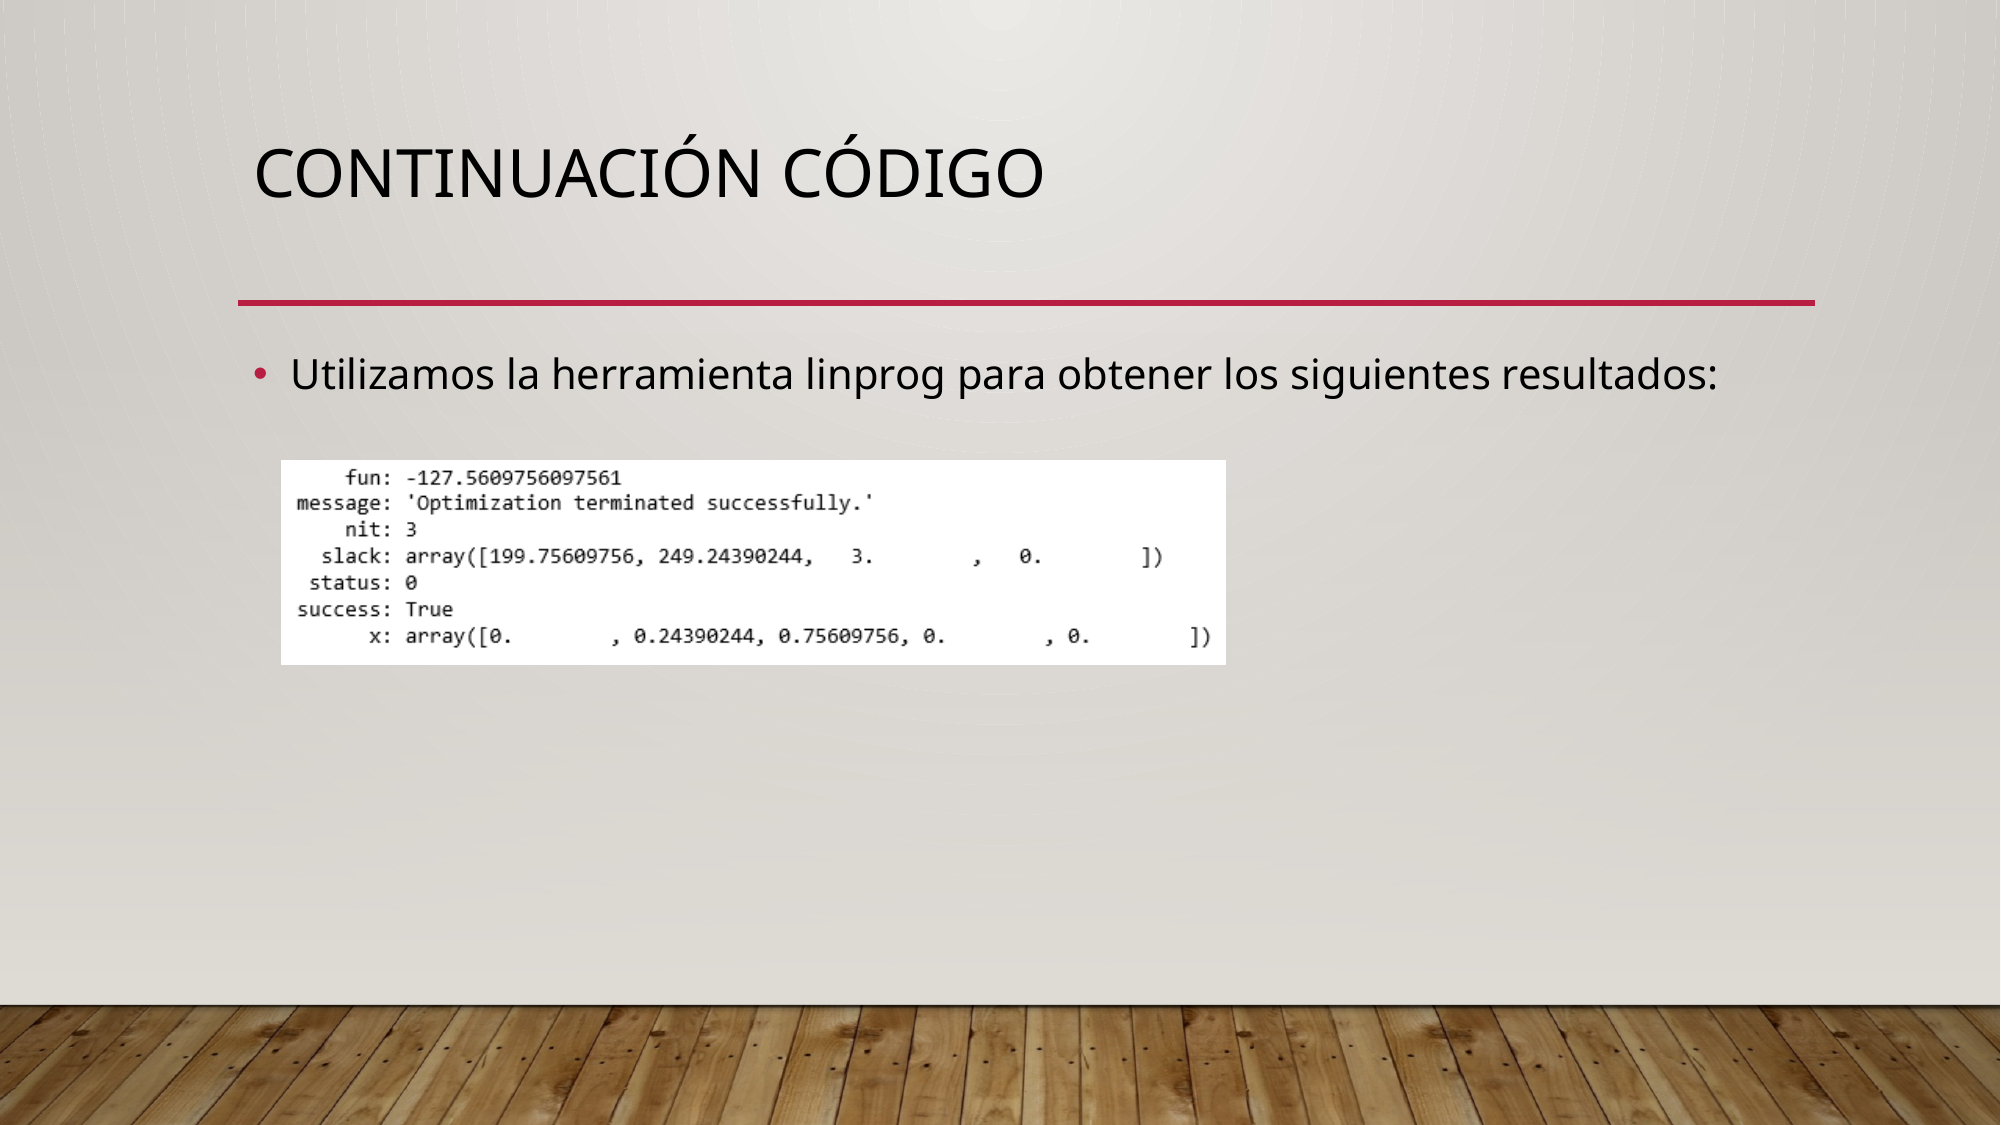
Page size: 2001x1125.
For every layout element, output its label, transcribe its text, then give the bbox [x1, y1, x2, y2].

picture [0, 1005, 2000, 1125]
list Utilizamos la herramienta linprog para obtener los siguientes resultados: [238, 330, 1814, 897]
title Continuación código [238, 131, 1814, 305]
picture [281, 459, 1226, 665]
